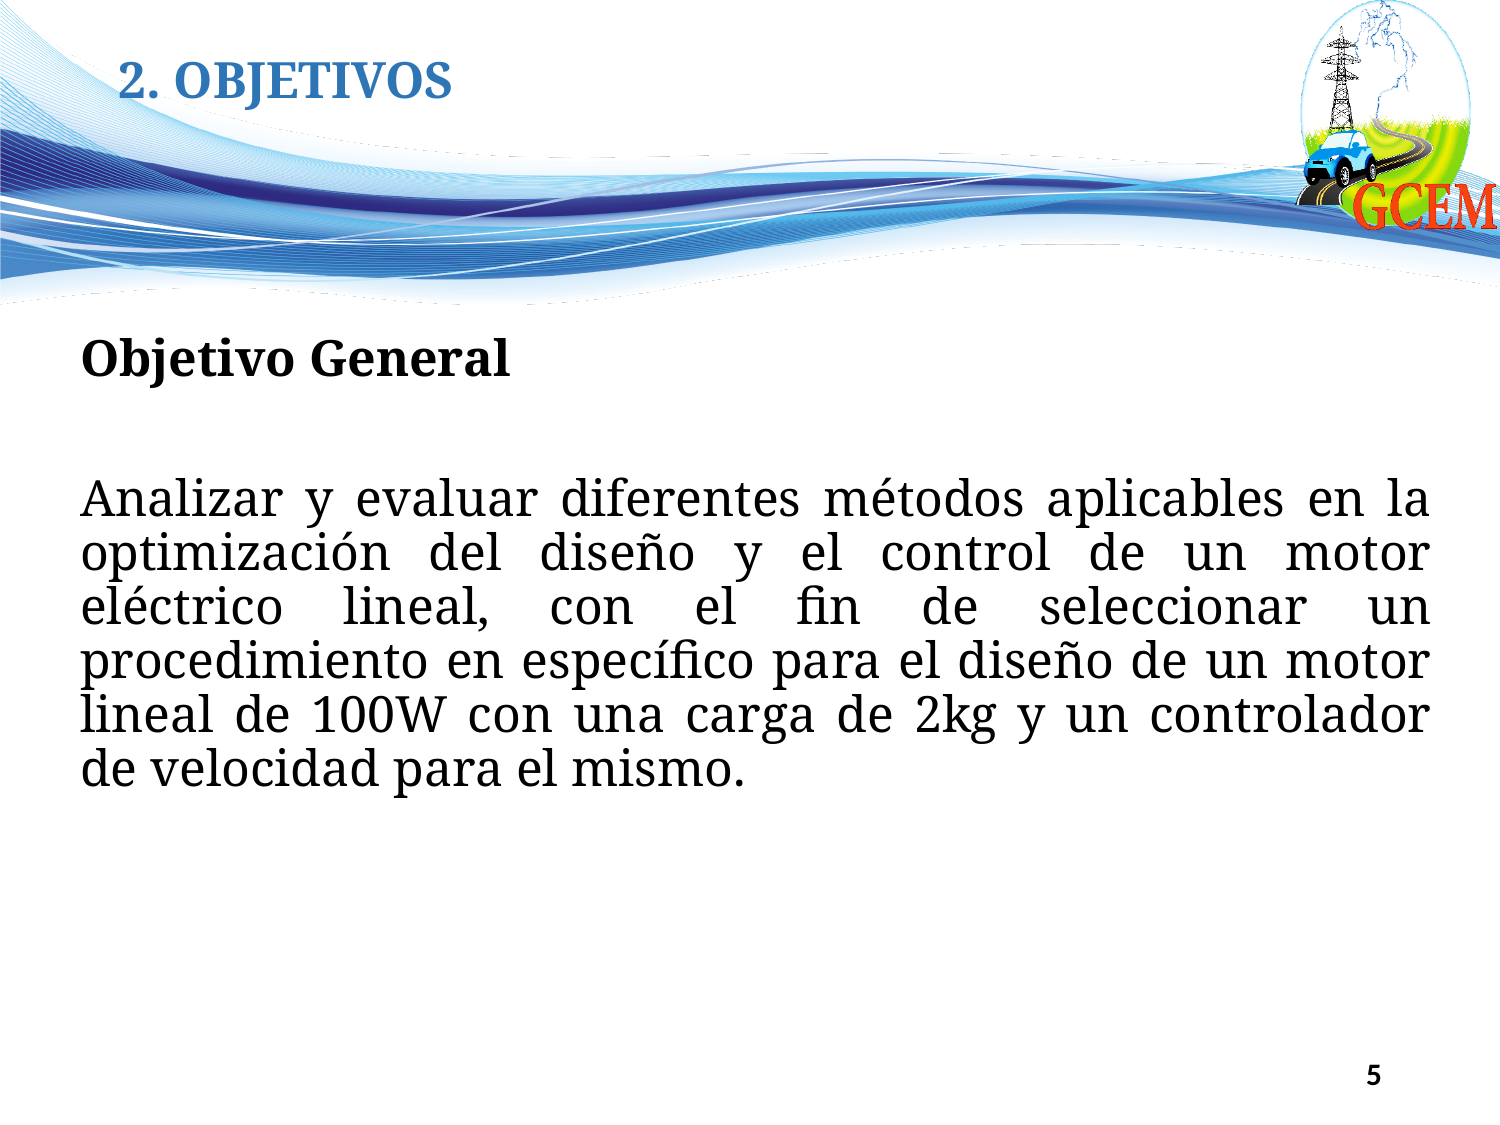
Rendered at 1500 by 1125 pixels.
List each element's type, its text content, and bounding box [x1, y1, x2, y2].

picture [0, 0, 1500, 340]
title 2. OBJETIVOS [103, 30, 1397, 133]
list Objetivo General Analizar y evaluar diferentes métodos aplicables en la optimización del diseño y el control de un motor eléctrico lineal, con el fin de seleccionar un procedimiento en específico para el diseño de un motor lineal de 100W con una carga de 2kg y un controlador de velocidad para el mismo. [64, 326, 1447, 929]
slide_number 5 [1059, 1042, 1397, 1103]
